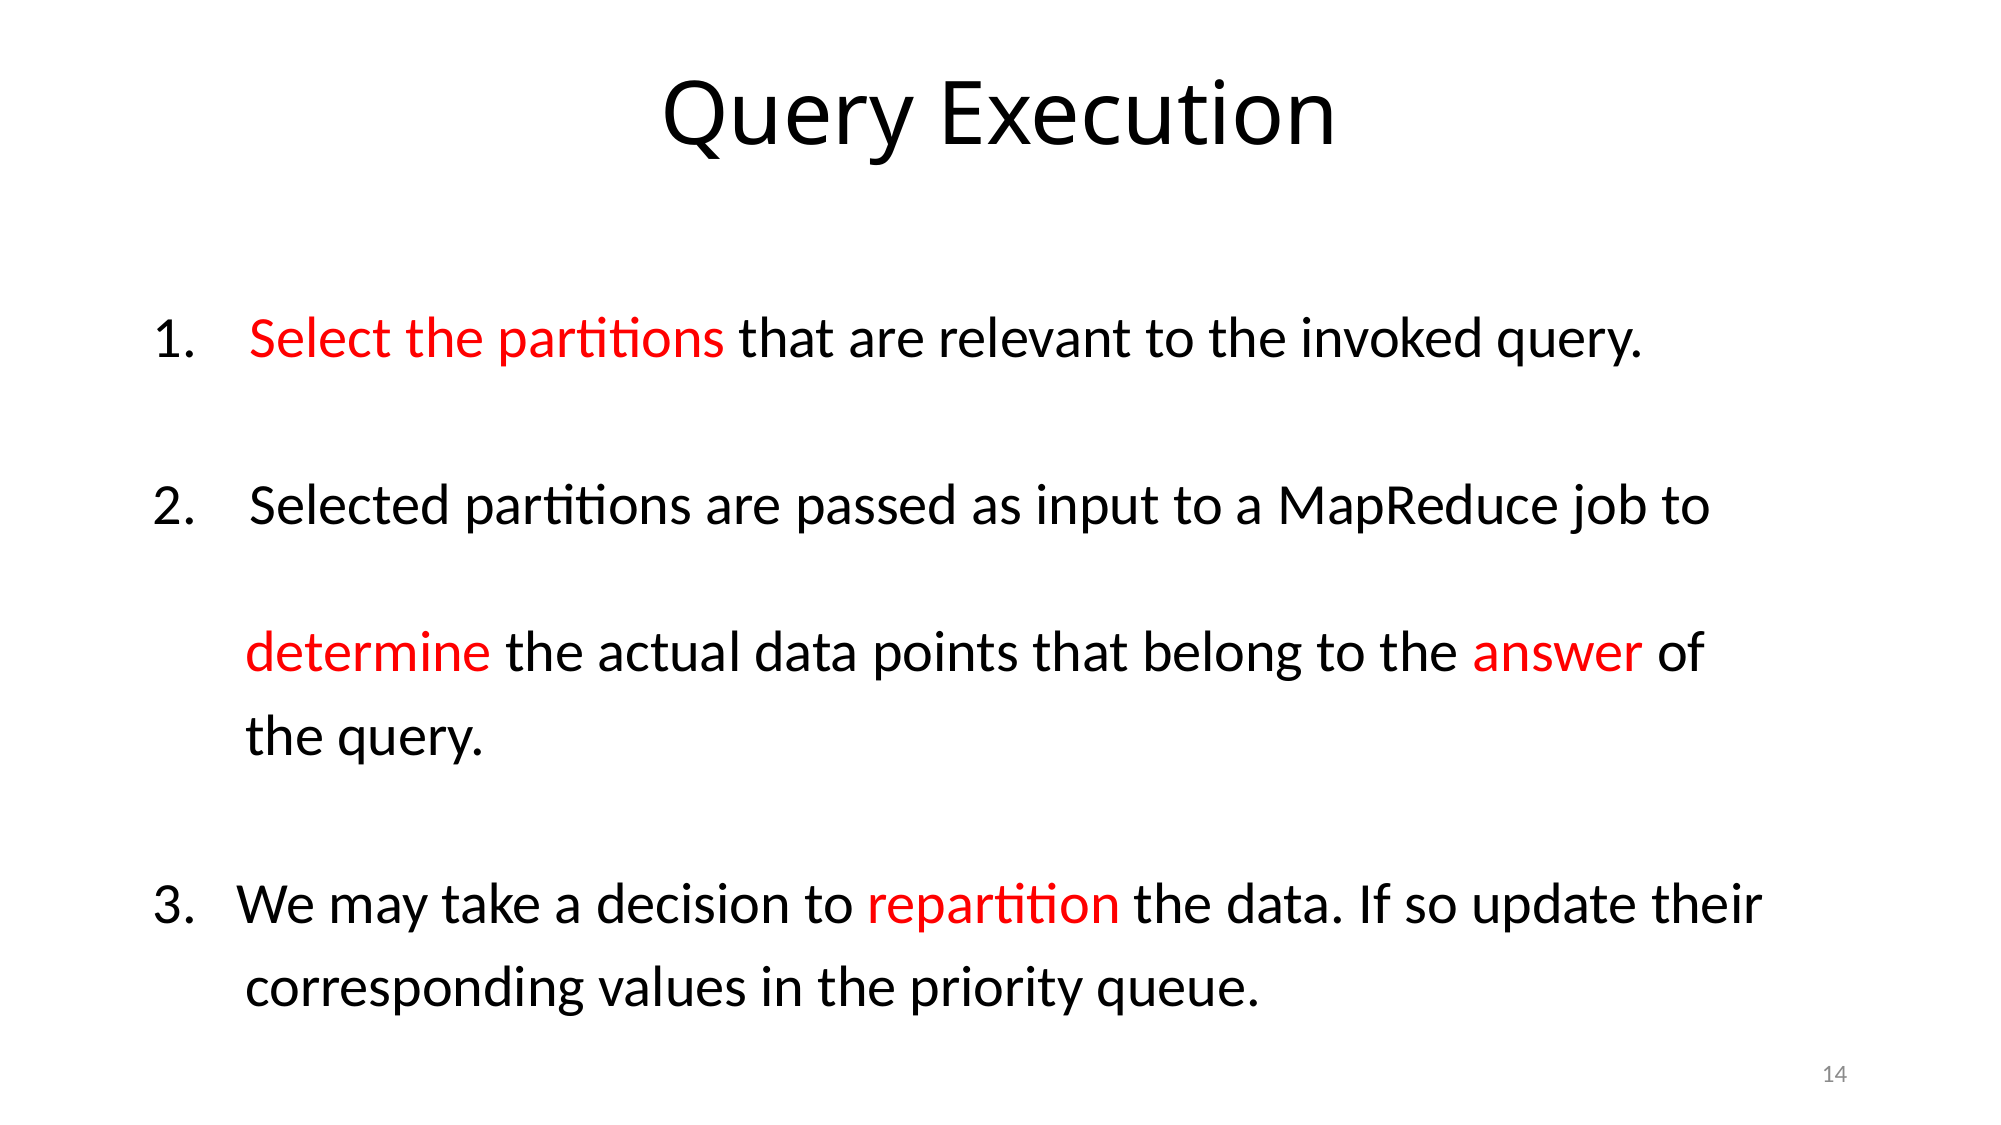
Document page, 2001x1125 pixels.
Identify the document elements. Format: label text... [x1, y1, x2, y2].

slide_number 14 [1412, 1042, 1863, 1103]
title Query Execution [137, 59, 1863, 278]
list Select the partitions that are relevant to the invoked query. Selected partitions are passed as input to a MapReduce job to determine the actual data points that belong to the answer of the query. We may take a decision to repartition the data. If so update their corresponding values in the priority queue. [137, 299, 1863, 1014]
